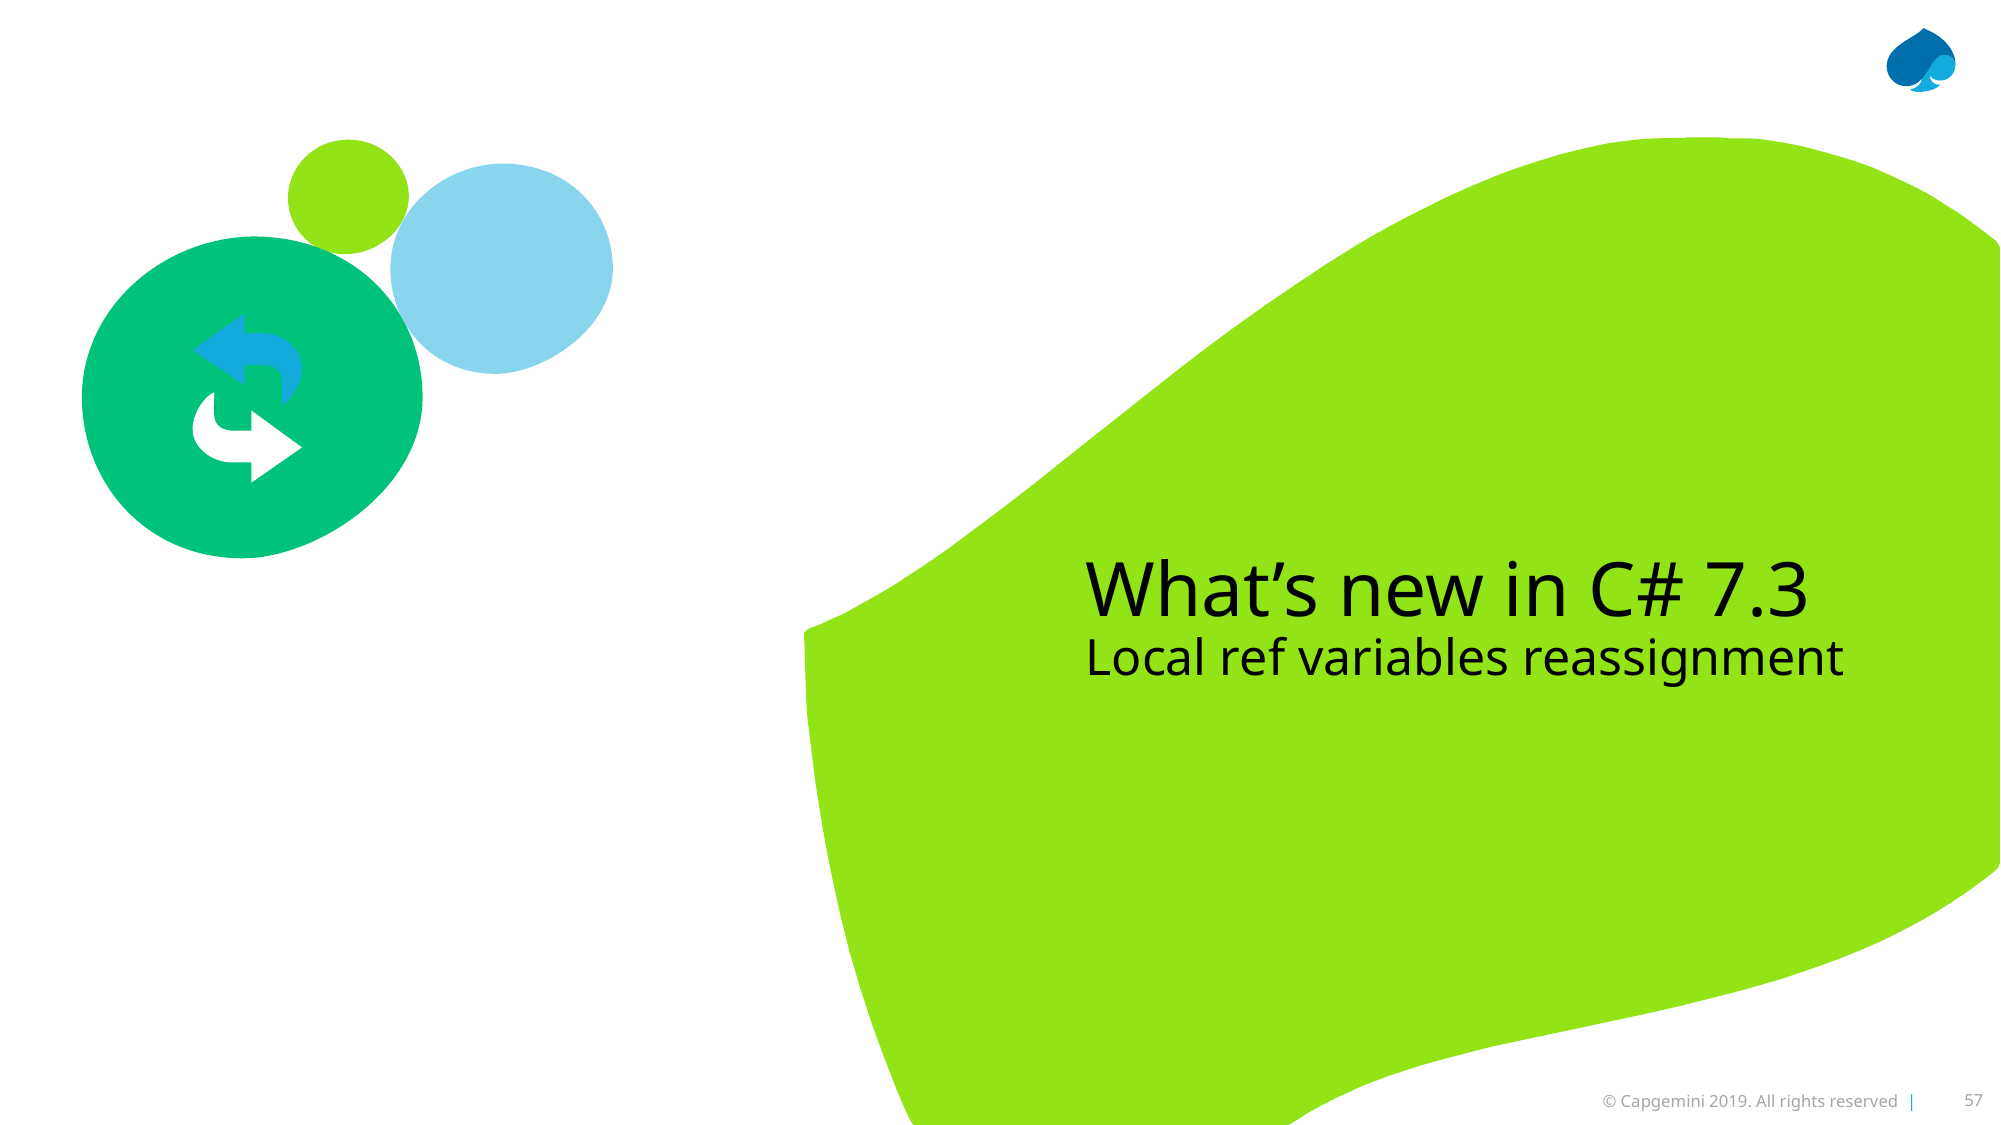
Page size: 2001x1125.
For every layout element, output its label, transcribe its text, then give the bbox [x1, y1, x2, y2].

text_box [287, 139, 409, 255]
list What’s new in C# 7.3 Local ref variables reassignment [1070, 359, 1922, 878]
text_box [80, 235, 424, 560]
text_box [389, 162, 614, 375]
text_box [192, 313, 302, 483]
